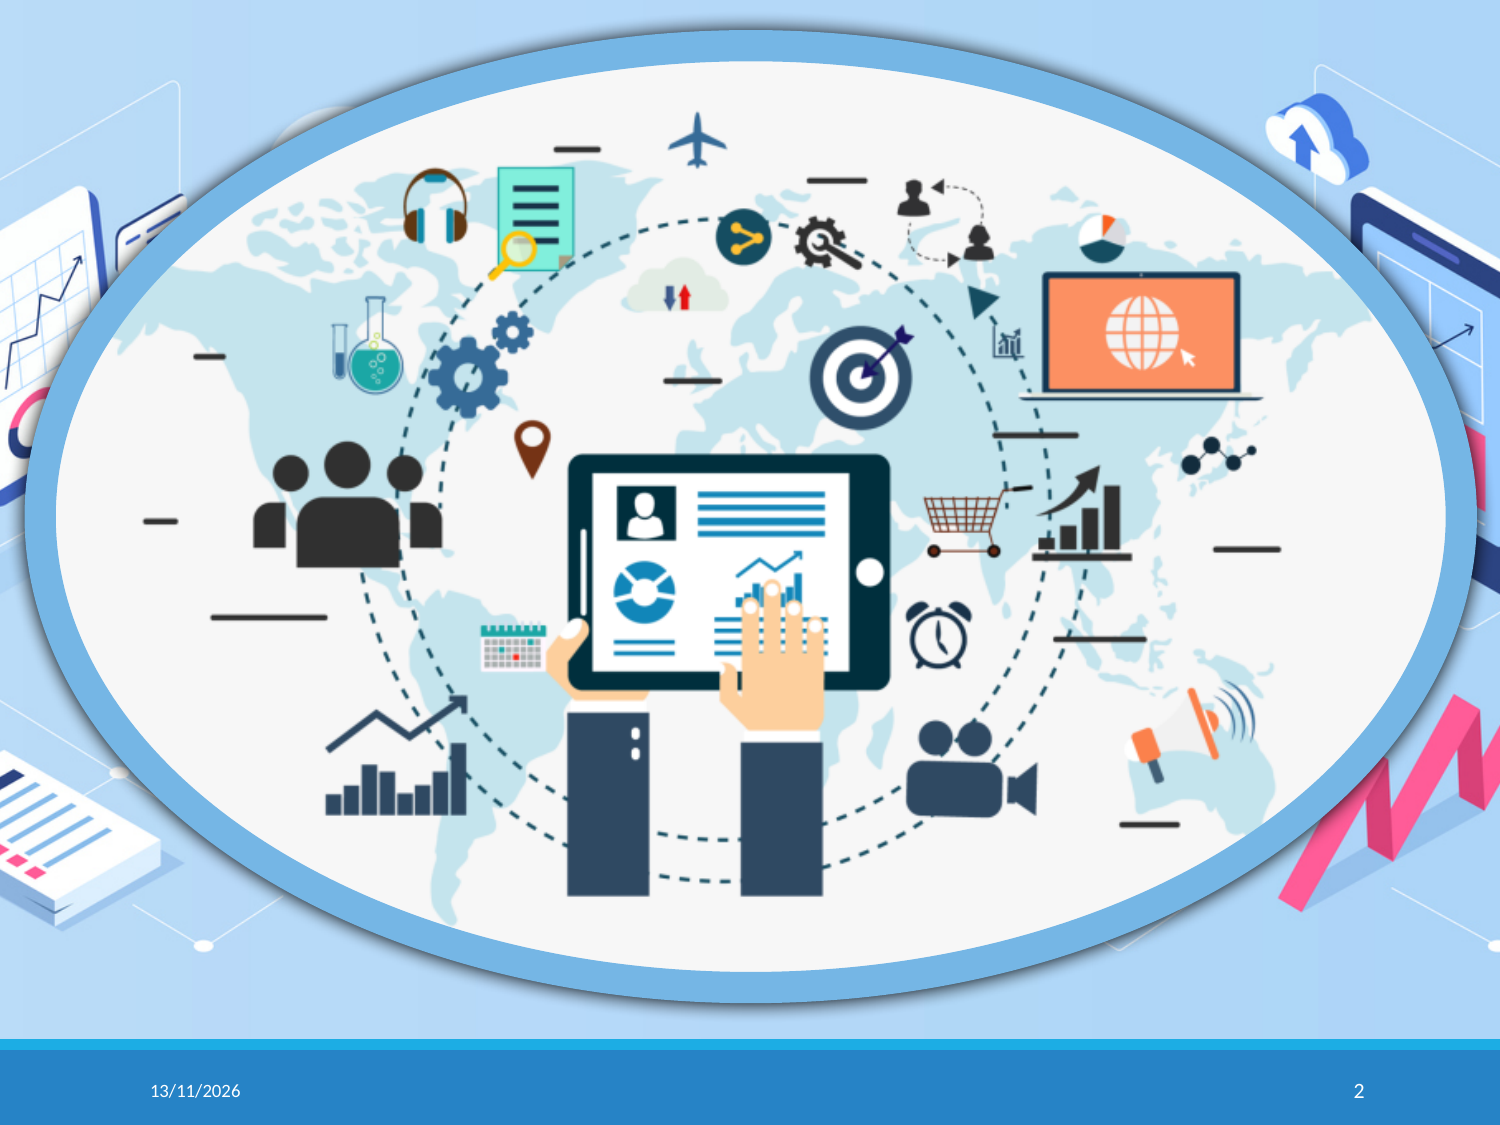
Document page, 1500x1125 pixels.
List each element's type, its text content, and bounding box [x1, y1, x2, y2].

picture [0, 0, 1500, 1040]
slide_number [135, 1059, 440, 1120]
slide_number 2 [1218, 1059, 1380, 1120]
